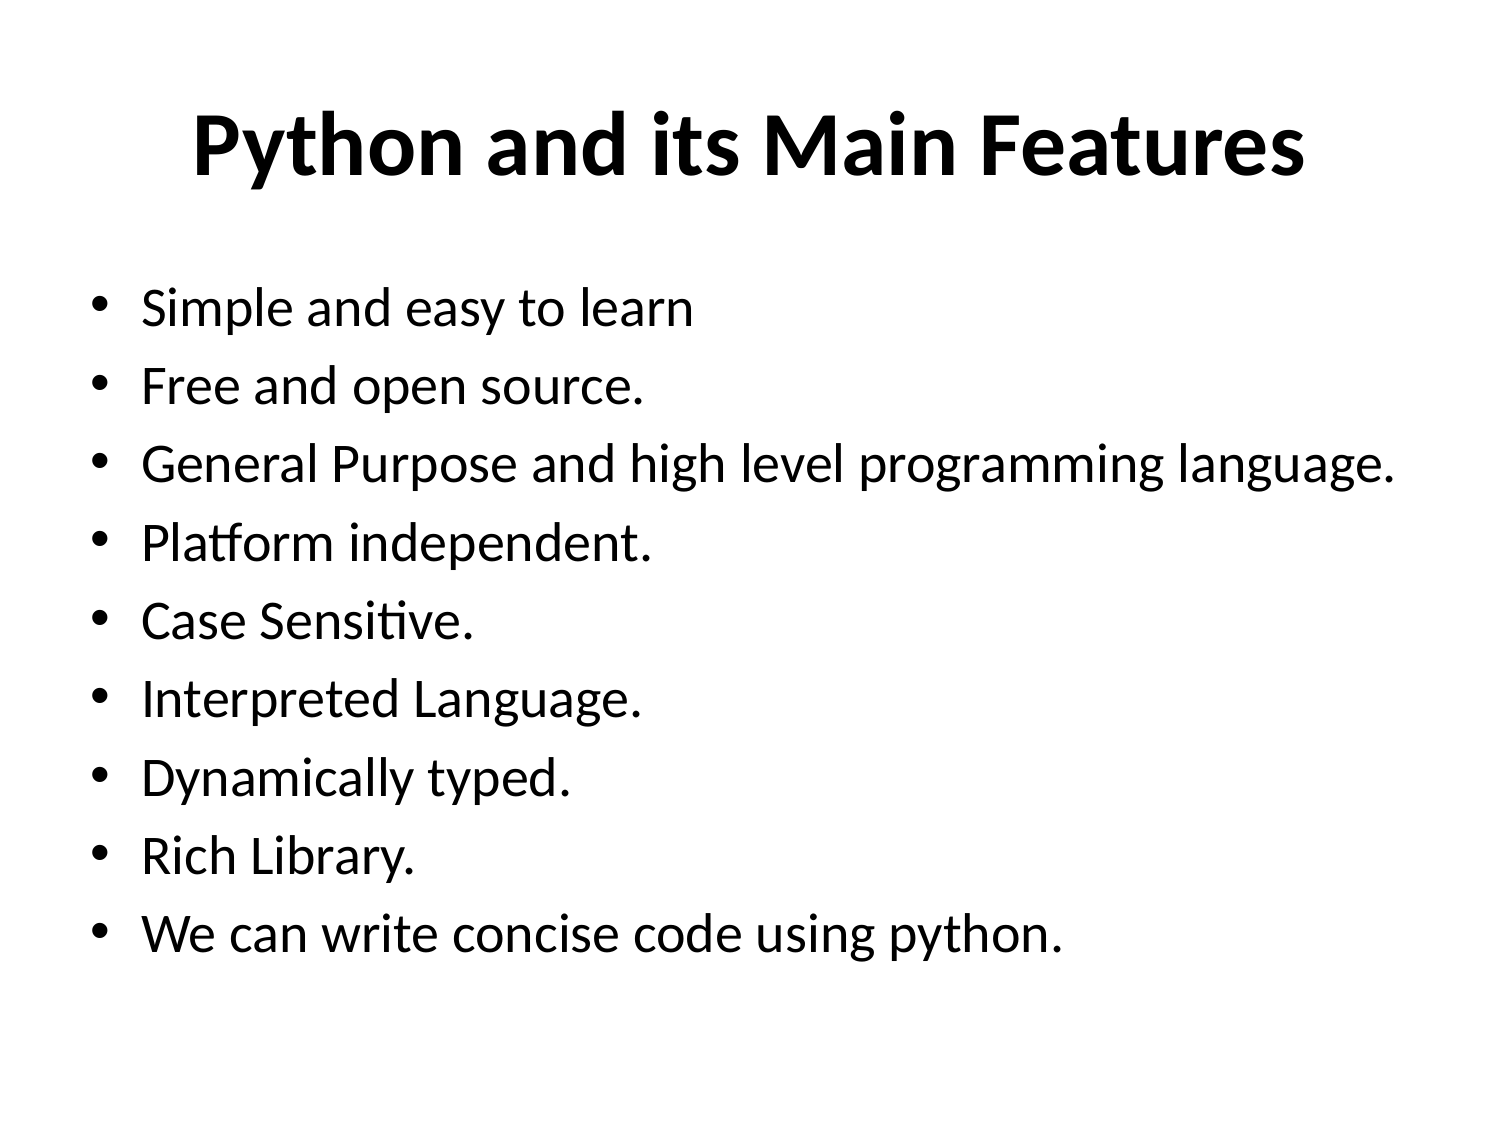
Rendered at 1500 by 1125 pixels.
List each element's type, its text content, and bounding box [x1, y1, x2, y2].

title Python and its Main Features [75, 45, 1425, 233]
list Simple and easy to learn Free and open source. General Purpose and high level programming language. Platform independent. Case Sensitive. Interpreted Language. Dynamically typed. Rich Library. We can write concise code using python. [75, 262, 1425, 1005]
